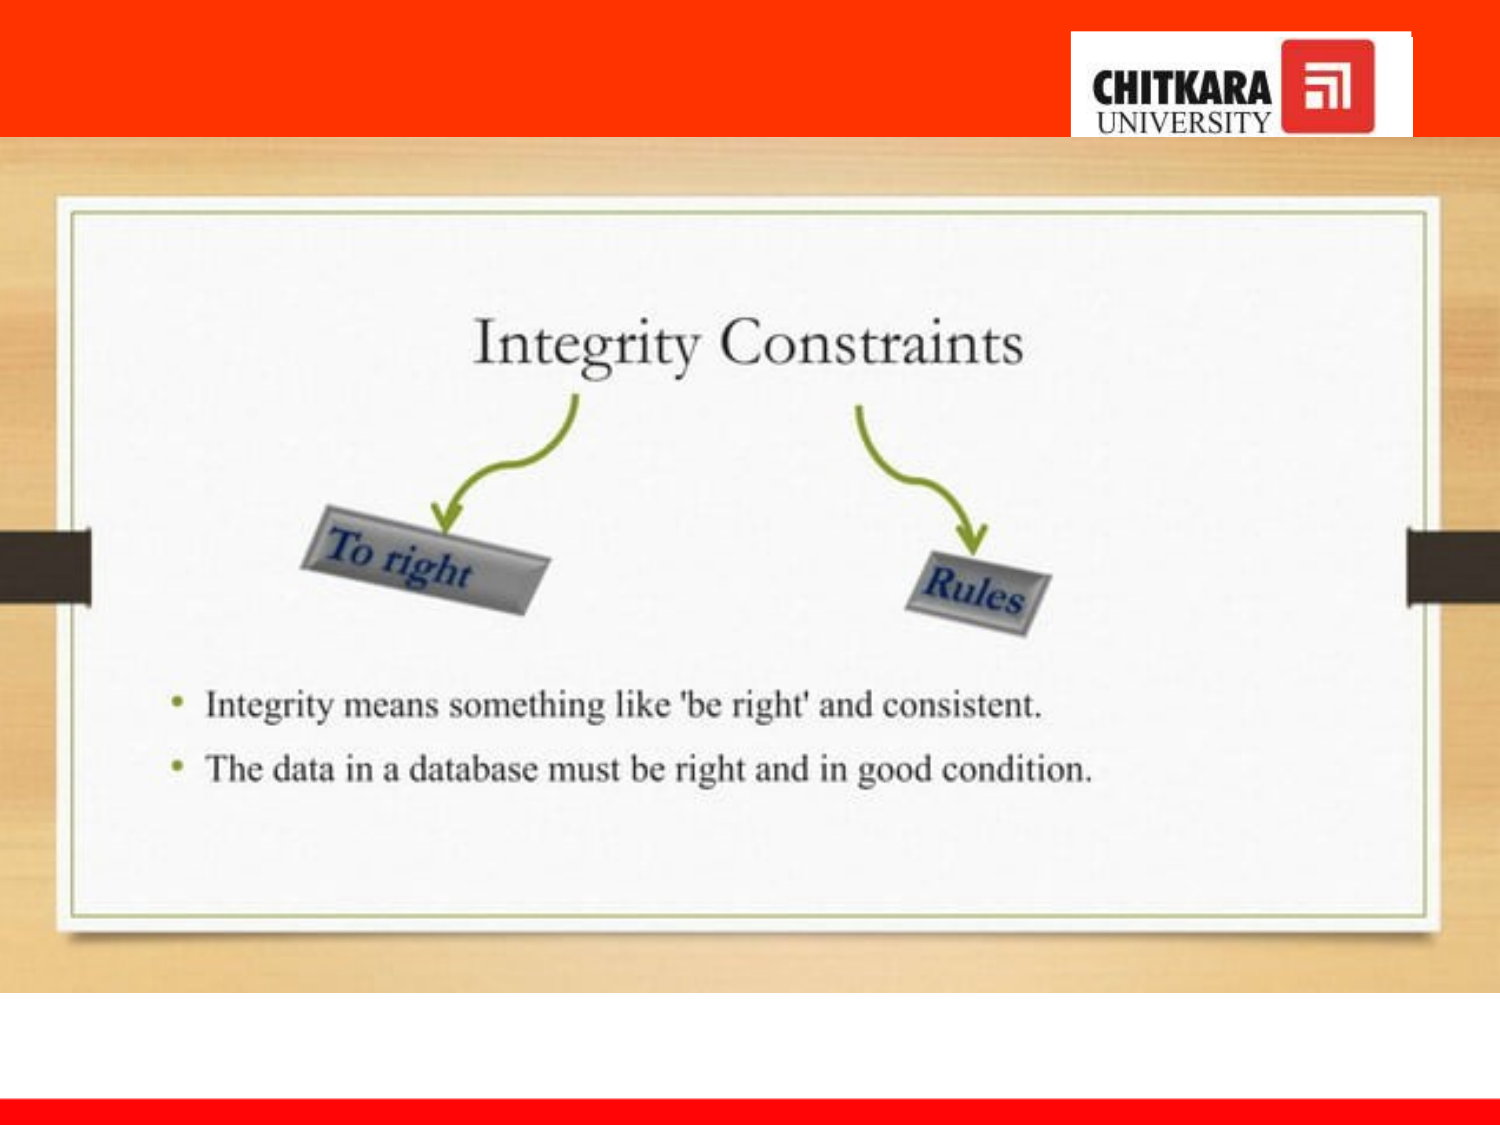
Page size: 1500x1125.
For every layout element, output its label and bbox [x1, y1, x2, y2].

picture [0, 1098, 1500, 1125]
picture [1074, 37, 1390, 137]
text_box [0, 137, 1500, 993]
